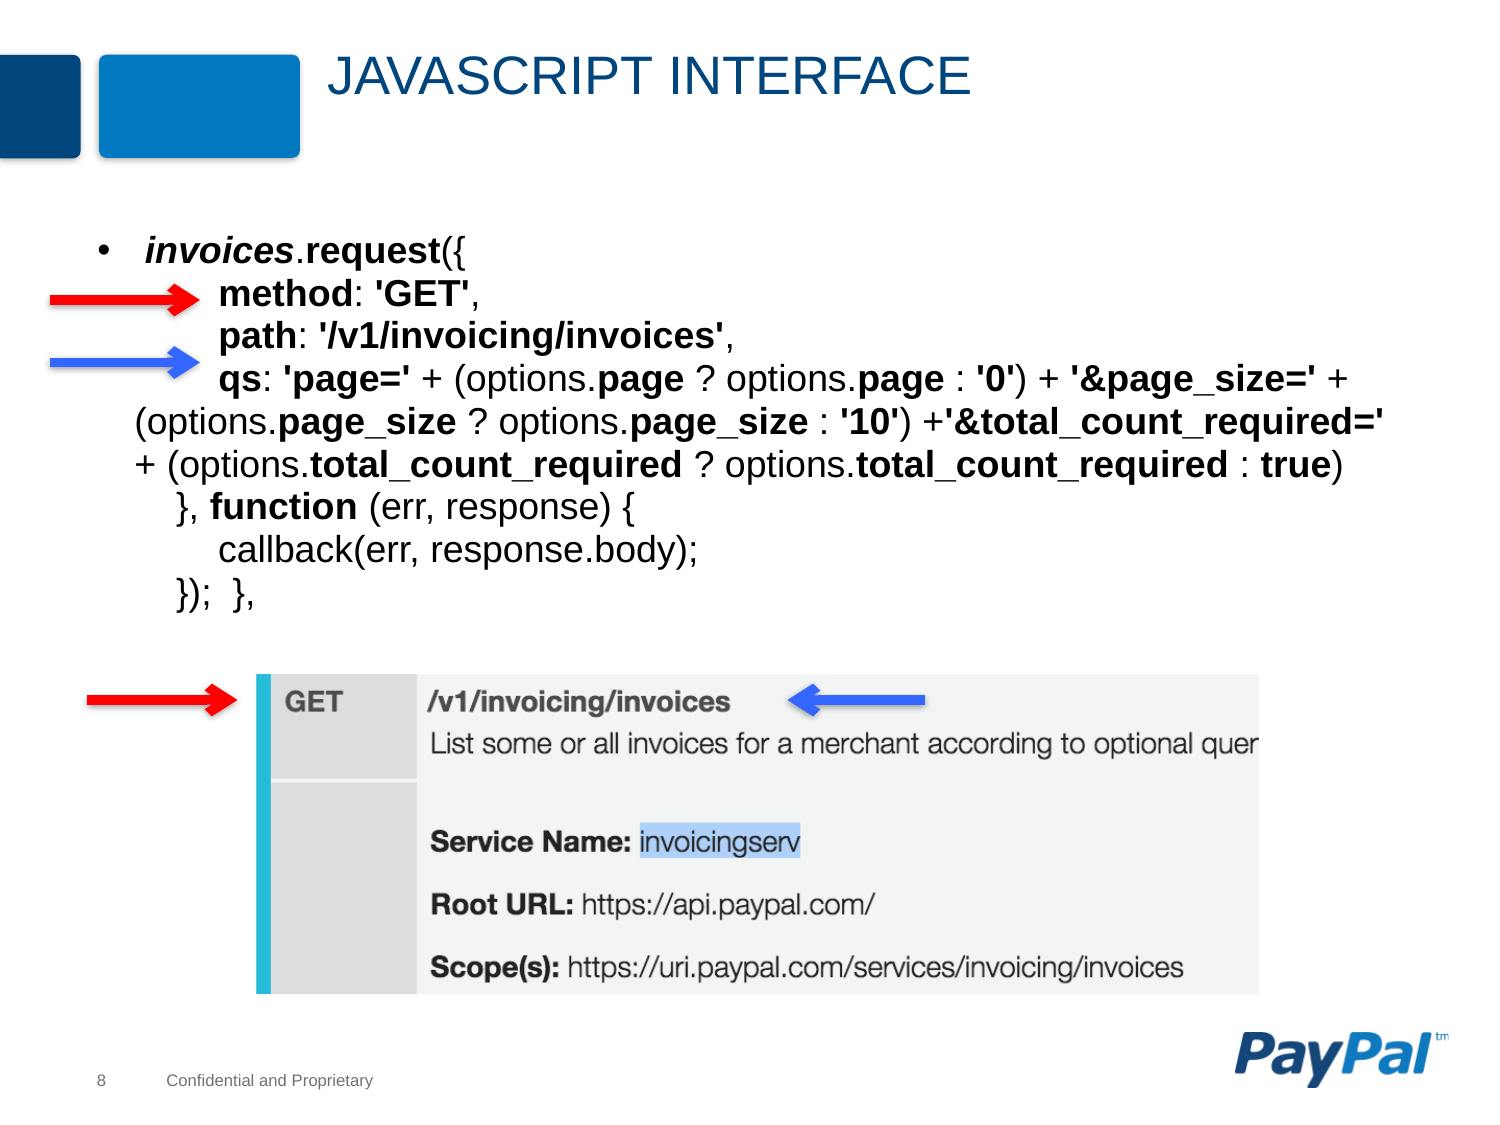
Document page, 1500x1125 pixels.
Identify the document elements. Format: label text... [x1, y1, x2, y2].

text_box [87, 674, 1259, 994]
picture [1235, 1032, 1449, 1088]
title Javascript Interface [312, 37, 1463, 175]
list invoices.request({ method: 'GET', path: '/v1/invoicing/invoices', qs: 'page=' + (options.page ? options.page : '0') + '&page_size=' + (options.page_size ? options.page_size : '10') +'&total_count_required=' + (options.total_count_required ? options.total_count_required : true) }, function (err, response) { callback(err, response.body); }); }, [82, 221, 1413, 1013]
